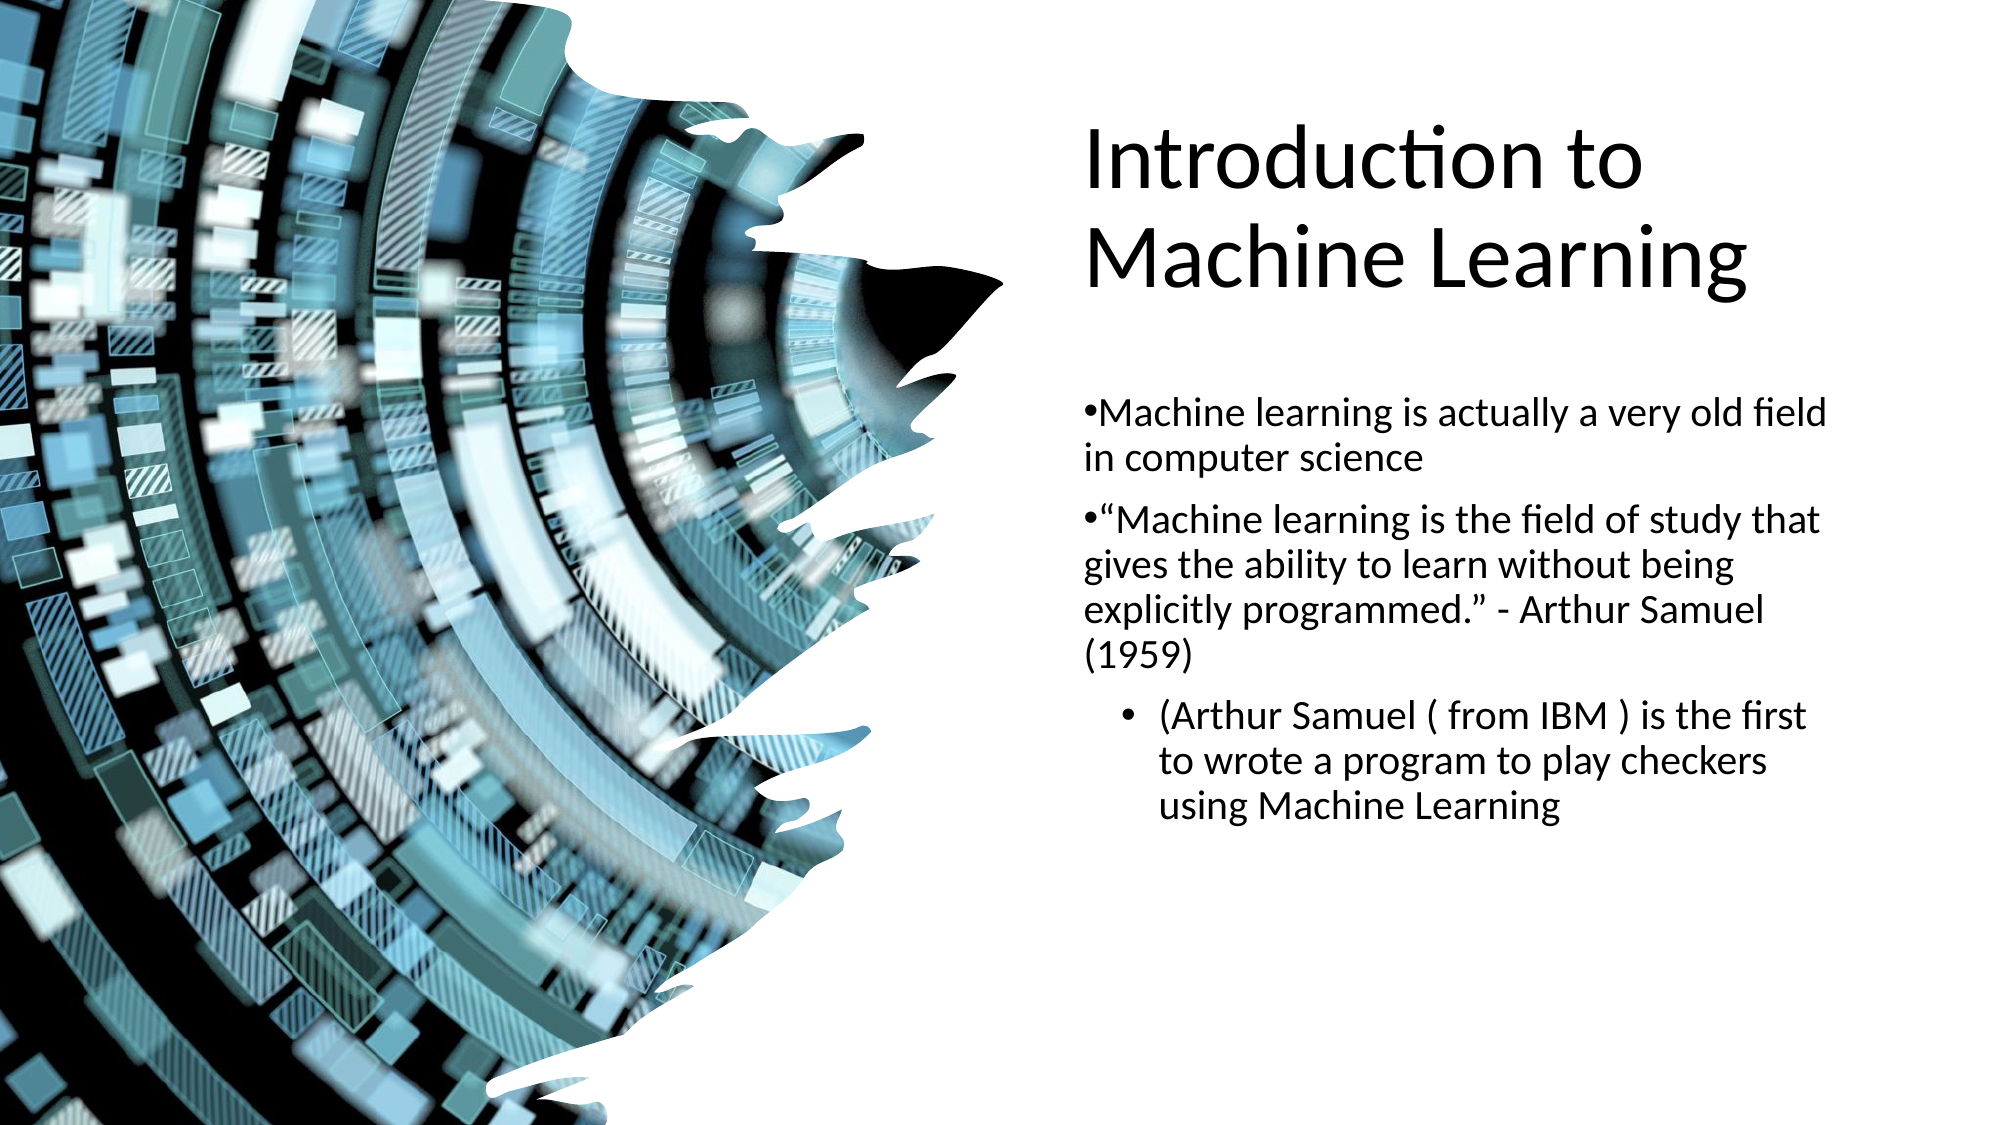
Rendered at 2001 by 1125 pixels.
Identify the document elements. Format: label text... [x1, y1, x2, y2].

title Introduction to Machine Learning [1068, 59, 1863, 357]
picture [0, 0, 1004, 1125]
text_box Machine learning is actually a very old field in computer science “Machine learning is the field of study that gives the ability to learn without being explicitly programmed.” - Arthur Samuel (1959) (Arthur Samuel ( from IBM ) is the first to wrote a program to play checkers using Machine Learning [1068, 382, 1863, 1014]
